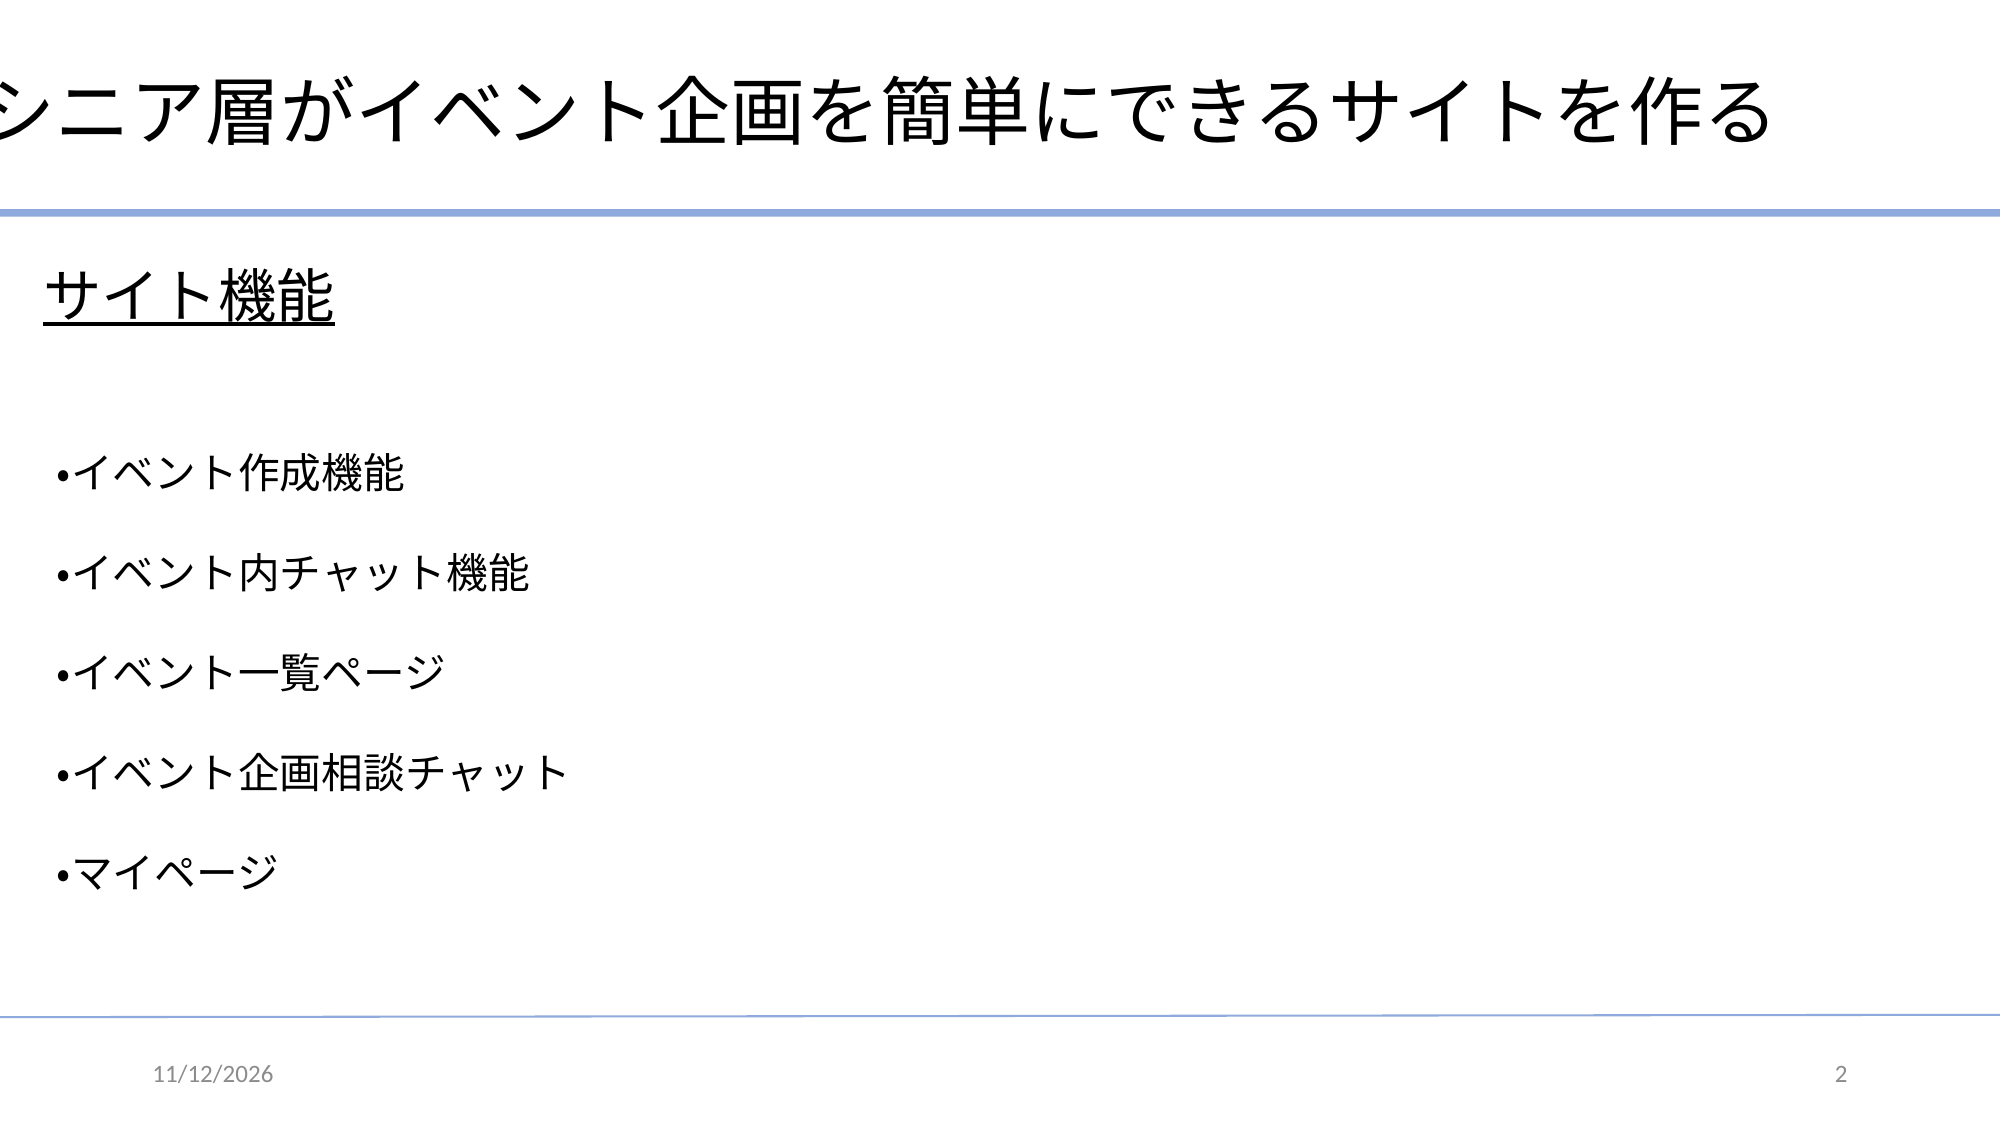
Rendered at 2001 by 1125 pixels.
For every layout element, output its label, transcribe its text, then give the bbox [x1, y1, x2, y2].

text_box [0, 208, 2000, 218]
text_box サイト機能 [28, 252, 350, 337]
slide_number 2 [1412, 1042, 1863, 1103]
text_box ・イベント作成機能 ・イベント内チャット機能 ・イベント一覧ページ ・イベント企画相談チャット ・マイページ [42, 389, 1336, 905]
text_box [0, 1014, 2000, 1018]
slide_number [137, 1042, 588, 1103]
text_box シニア層がイベント企画を簡単にできるサイトを作る [0, 56, 1794, 162]
